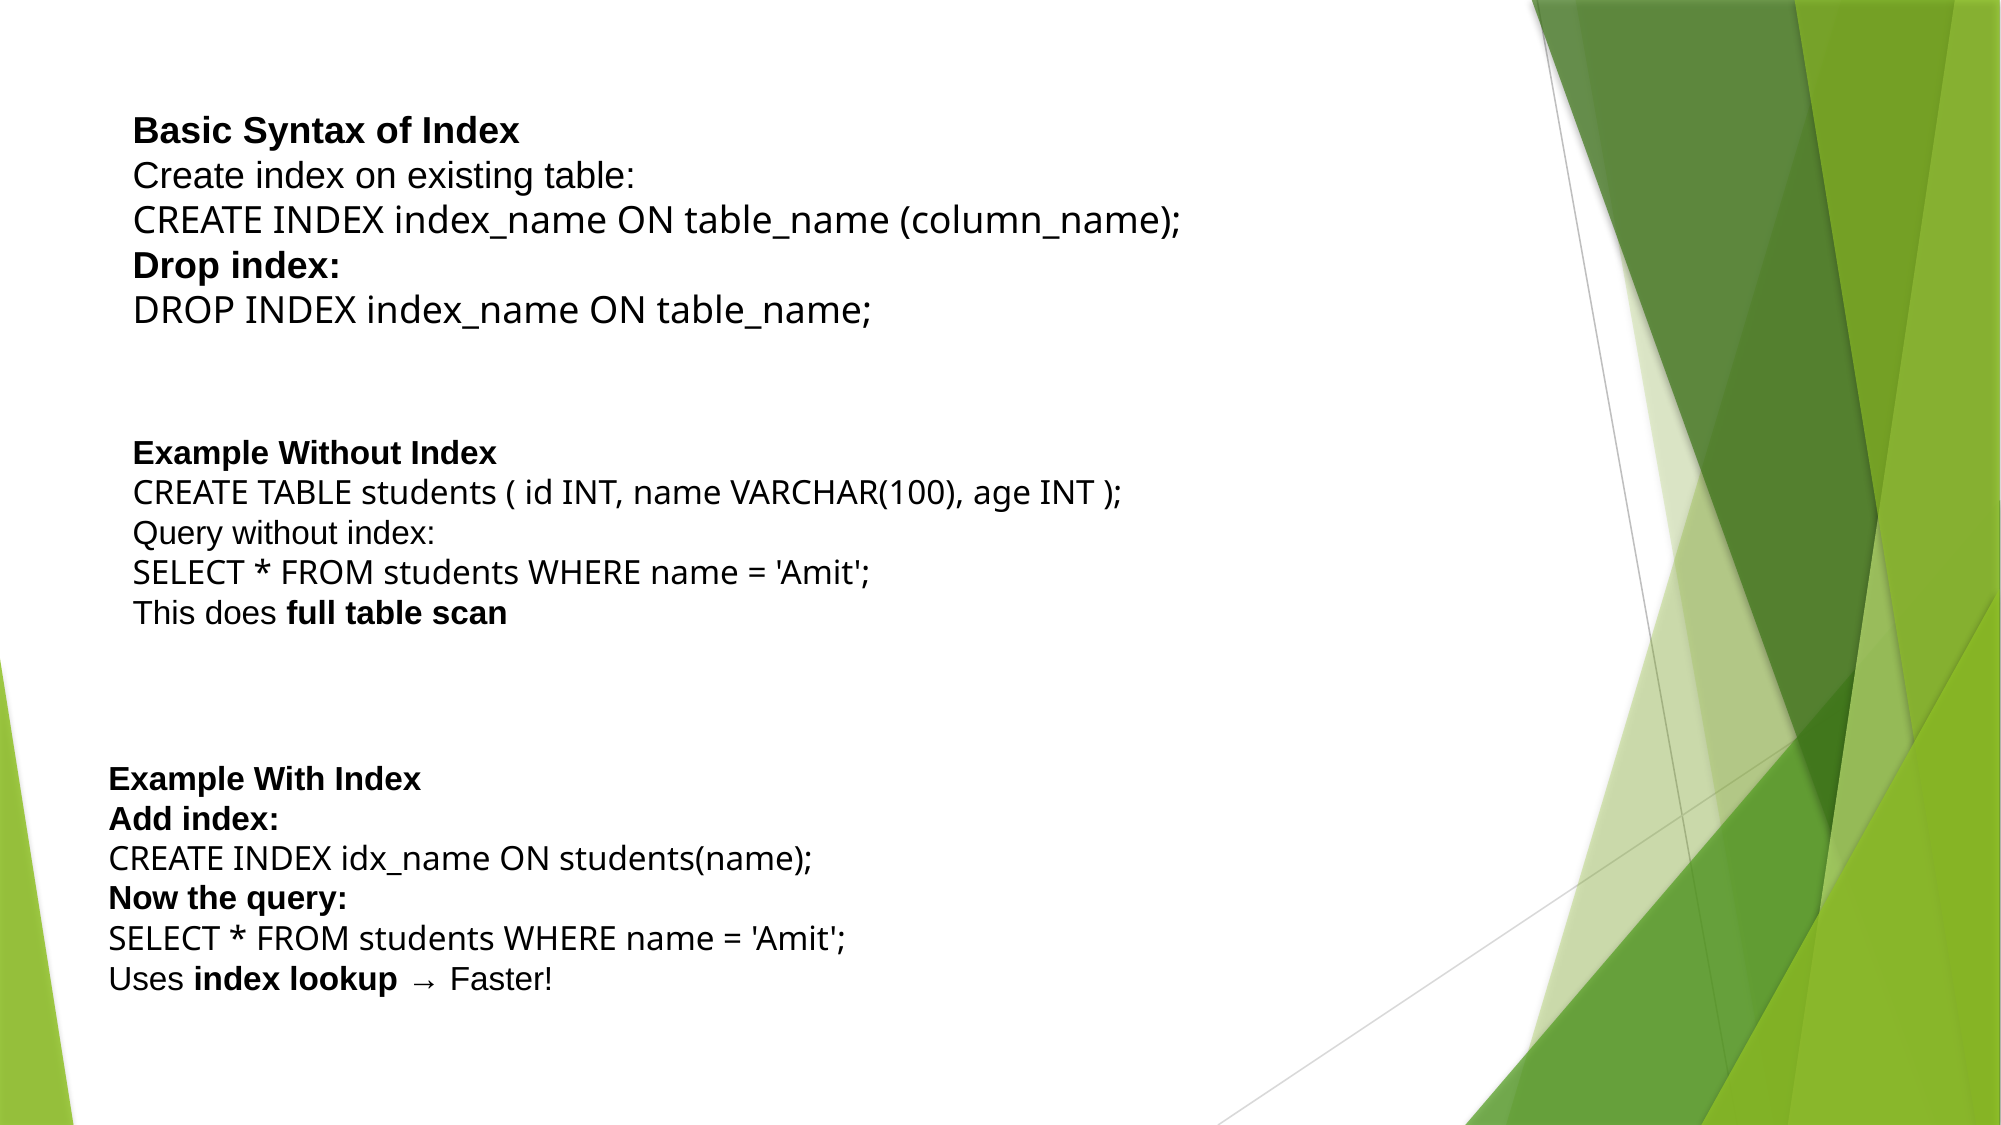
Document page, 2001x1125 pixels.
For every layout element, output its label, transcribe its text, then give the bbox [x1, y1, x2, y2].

text_box Example With Index Add index: CREATE INDEX idx_name ON students(name); Now the query: SELECT * FROM students WHERE name = 'Amit'; Uses index lookup → Faster! [93, 709, 1767, 1004]
text_box Basic Syntax of Index Create index on existing table: CREATE INDEX index_name ON table_name (column_name); Drop index: DROP INDEX index_name ON table_name; [117, 98, 1370, 339]
text_box Example Without Index CREATE TABLE students ( id INT, name VARCHAR(100), age INT ); Query without index: SELECT * FROM students WHERE name = 'Amit'; This does full table scan [117, 423, 1792, 639]
